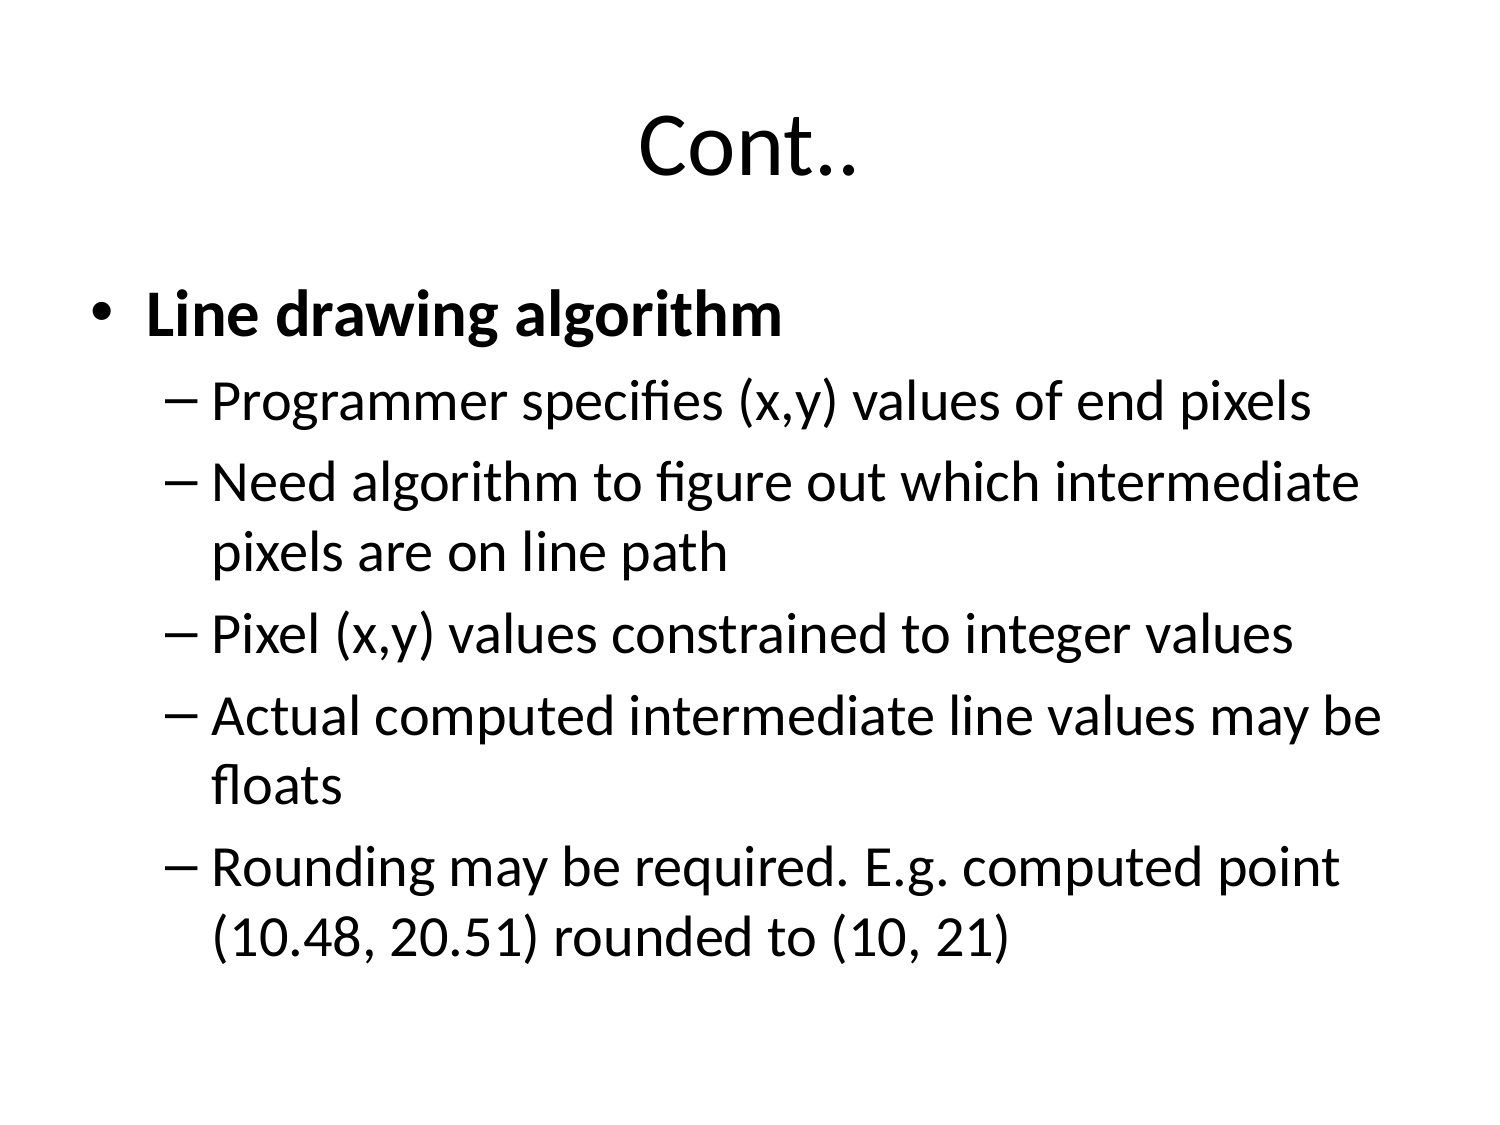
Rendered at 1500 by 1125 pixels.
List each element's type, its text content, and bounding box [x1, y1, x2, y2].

title Cont.. [75, 45, 1425, 233]
list Line drawing algorithm Programmer specifies (x,y) values of end pixels Need algorithm to figure out which intermediate pixels are on line path Pixel (x,y) values constrained to integer values Actual computed intermediate line values may be floats Rounding may be required. E.g. computed point (10.48, 20.51) rounded to (10, 21) [75, 262, 1425, 1005]
